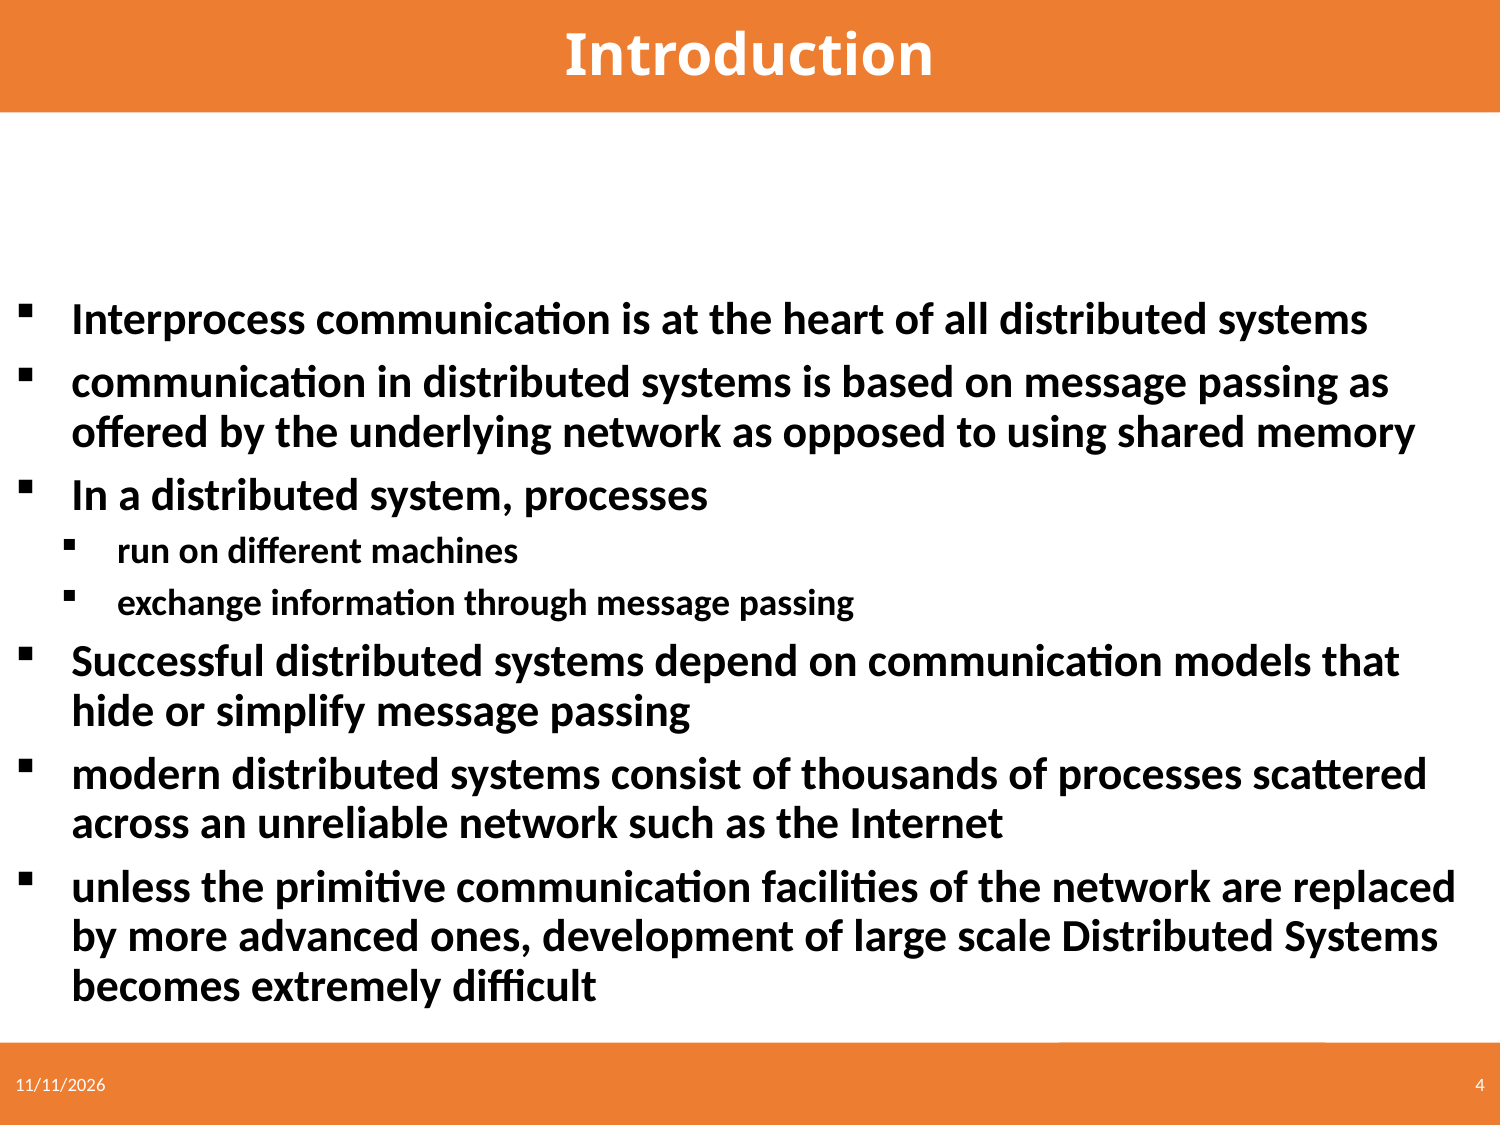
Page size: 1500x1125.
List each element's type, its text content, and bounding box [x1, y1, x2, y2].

list Interprocess communication is at the heart of all distributed systems communication in distributed systems is based on message passing as offered by the underlying network as opposed to using shared memory In a distributed system, processes run on different machines exchange information through message passing Successful distributed systems depend on communication models that hide or simplify message passing modern distributed systems consist of thousands of processes scattered across an unreliable network such as the Internet unless the primitive communication facilities of the network are replaced by more advanced ones, development of large scale Distributed Systems becomes extremely difficult [0, 287, 1500, 1025]
title Introduction [0, 0, 1500, 113]
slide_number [0, 1042, 1059, 1125]
slide_number 4 [1059, 1042, 1500, 1125]
